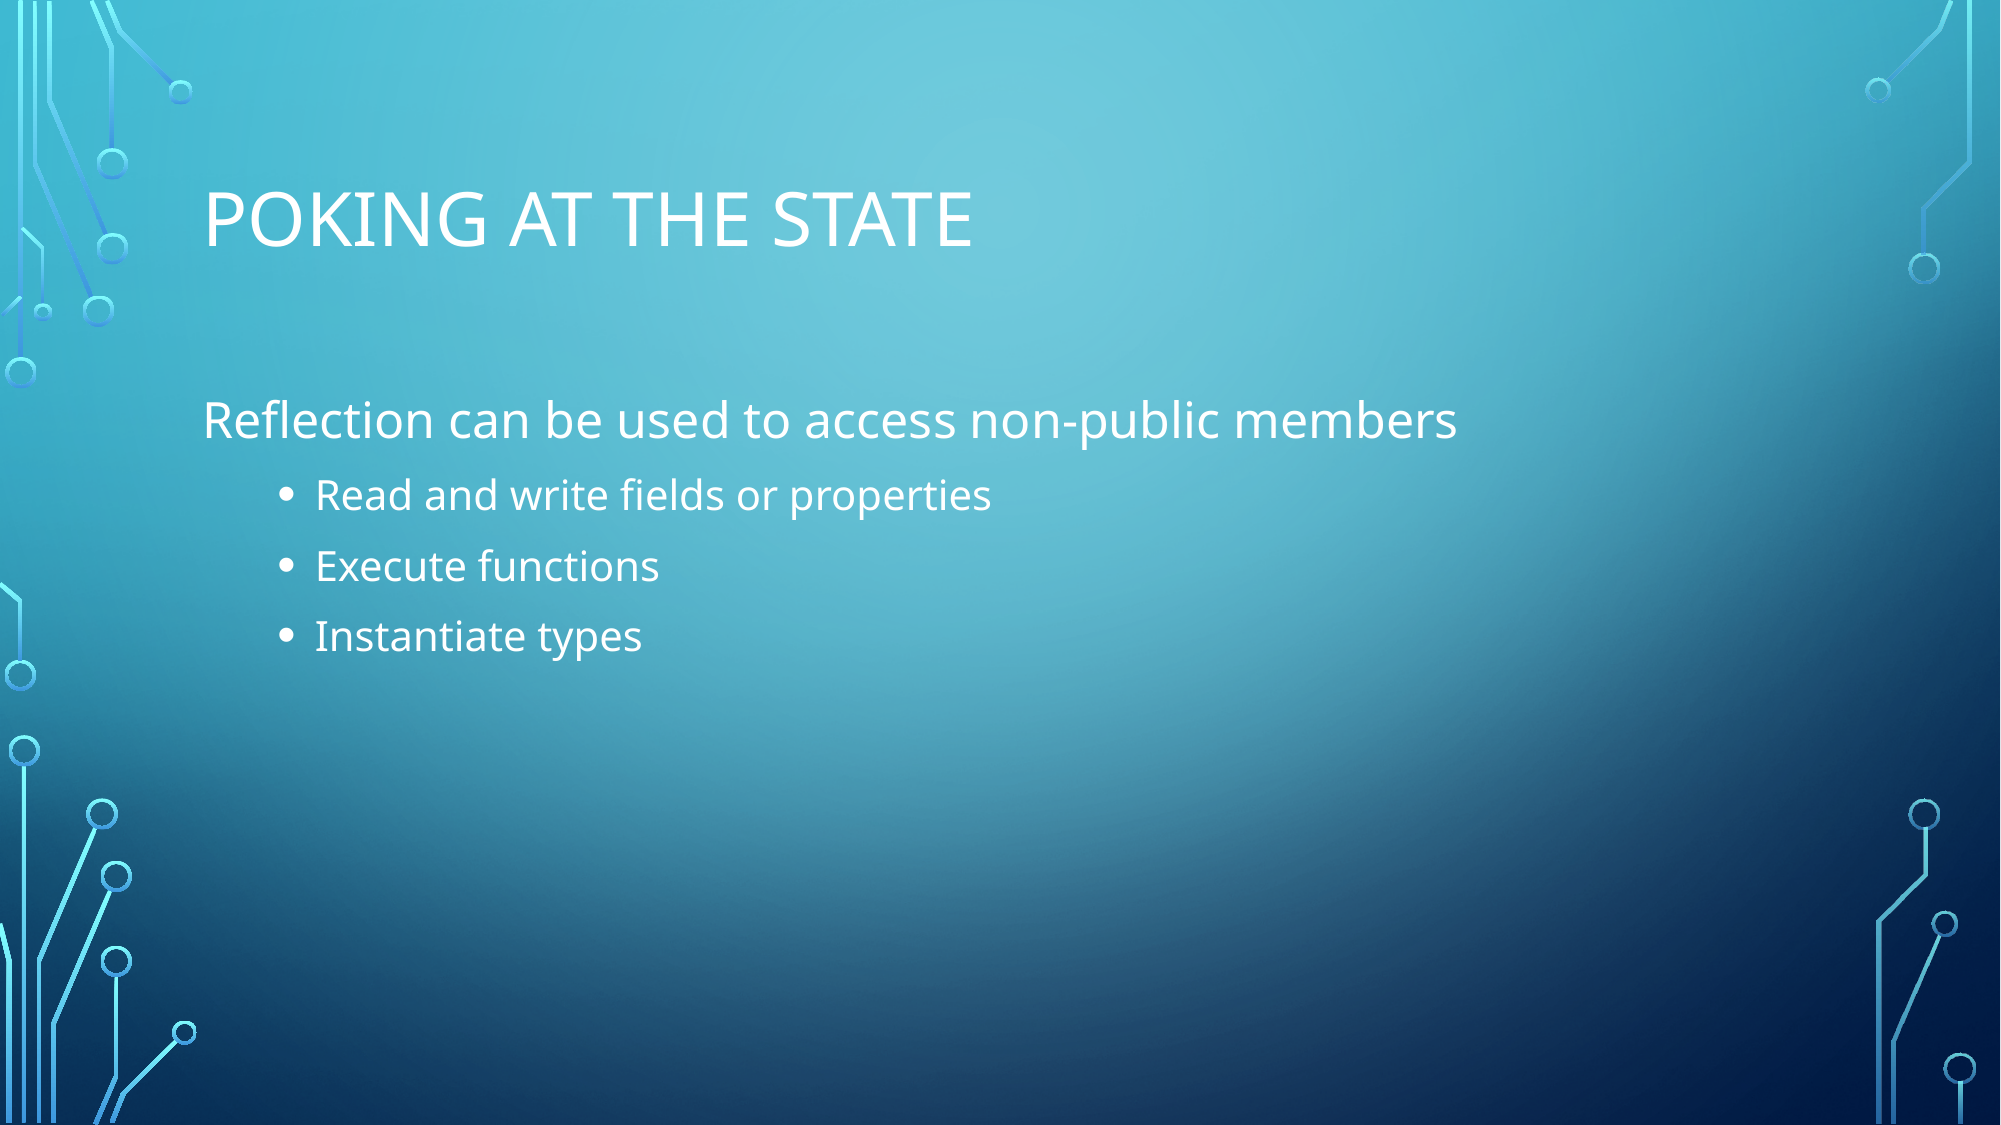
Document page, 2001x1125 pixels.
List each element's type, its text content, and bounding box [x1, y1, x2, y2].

list Reflection can be used to access non-public members Read and write fields or properties Execute functions Instantiate types [187, 369, 1813, 950]
title Poking at the state [187, 101, 1813, 344]
